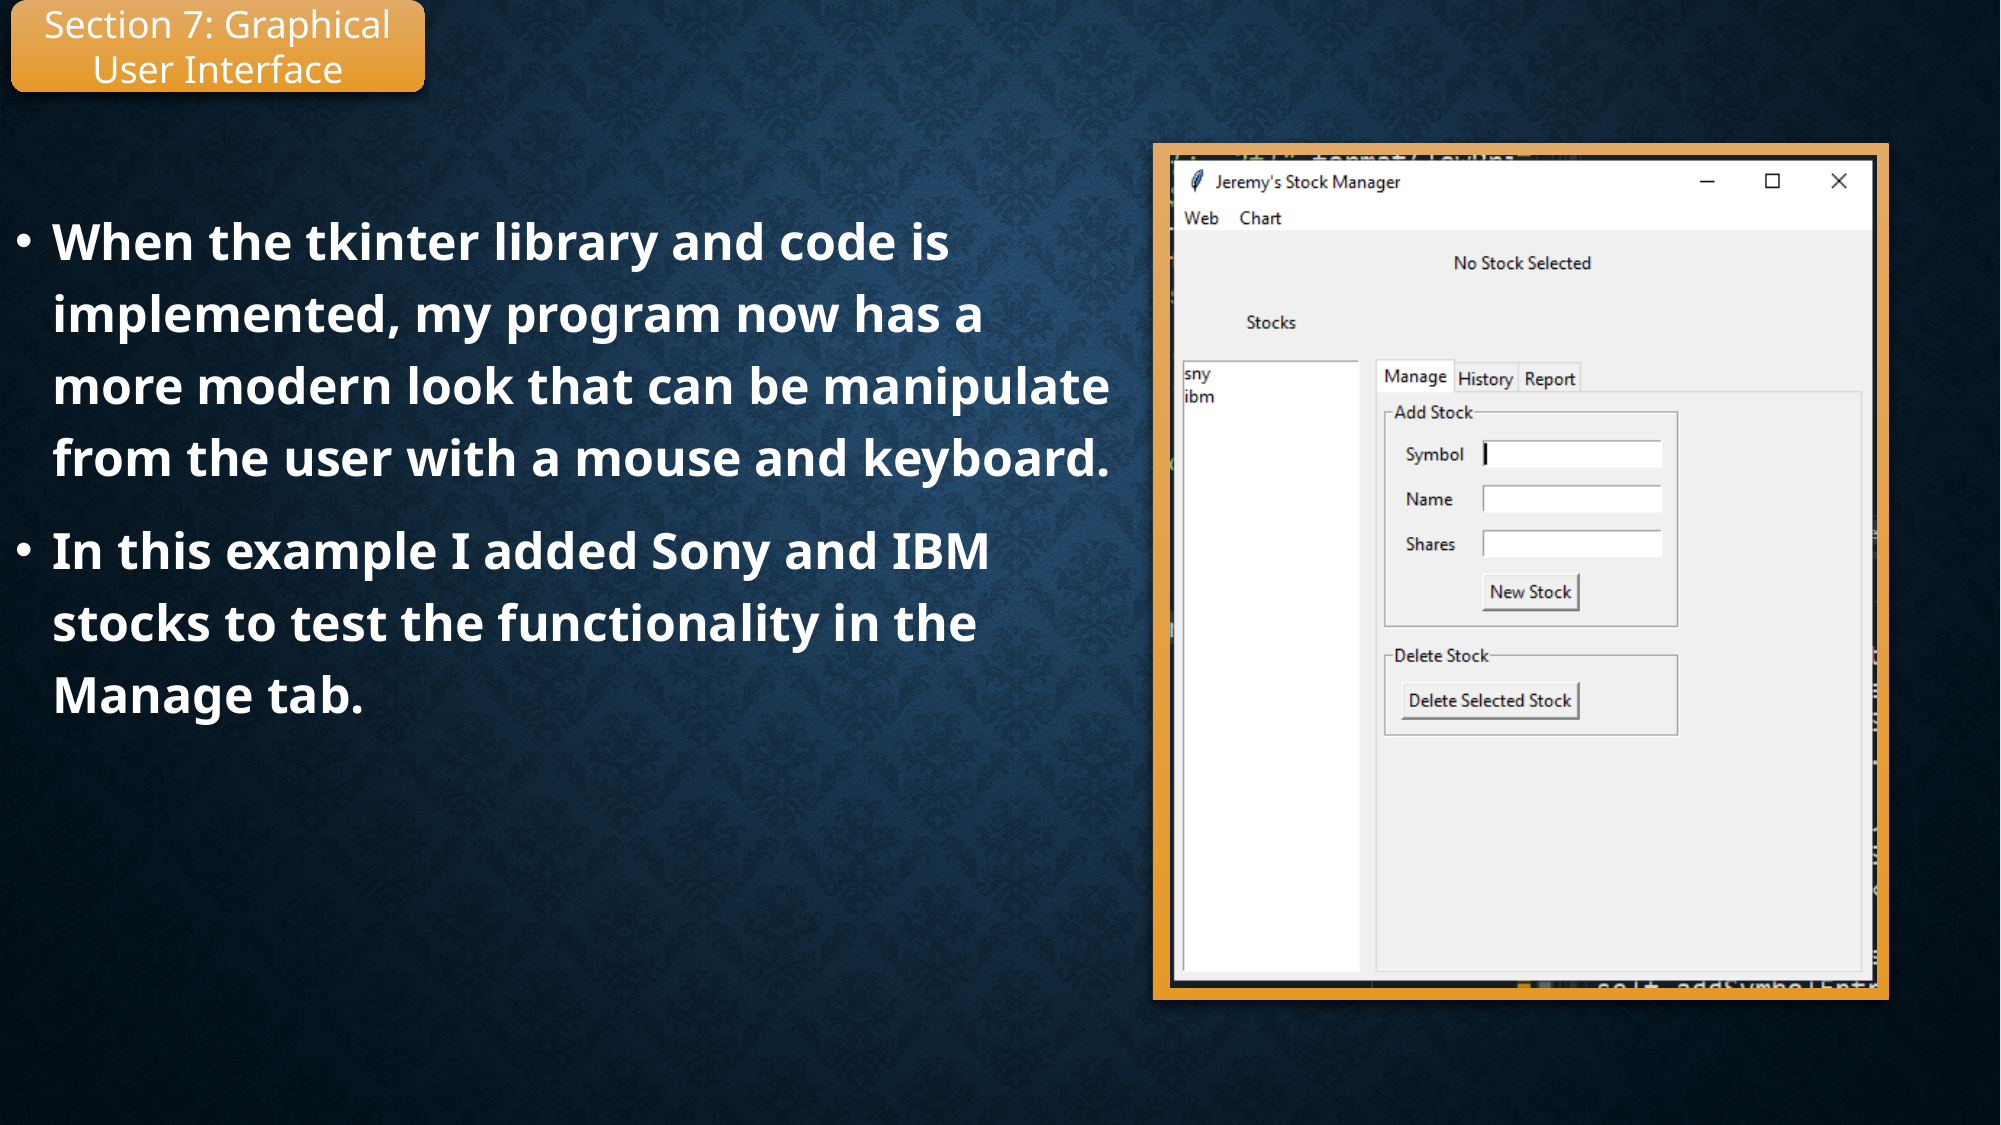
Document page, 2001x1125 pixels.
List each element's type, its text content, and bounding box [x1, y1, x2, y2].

text_box Section 7: Graphical User Interface [11, 0, 426, 93]
text_box [1152, 143, 1889, 1000]
picture [1169, 154, 1878, 989]
list When the tkinter library and code is implemented, my program now has a more modern look that can be manipulate from the user with a mouse and keyboard. In this example I added Sony and IBM stocks to test the functionality in the Manage tab. [0, 190, 1137, 1009]
